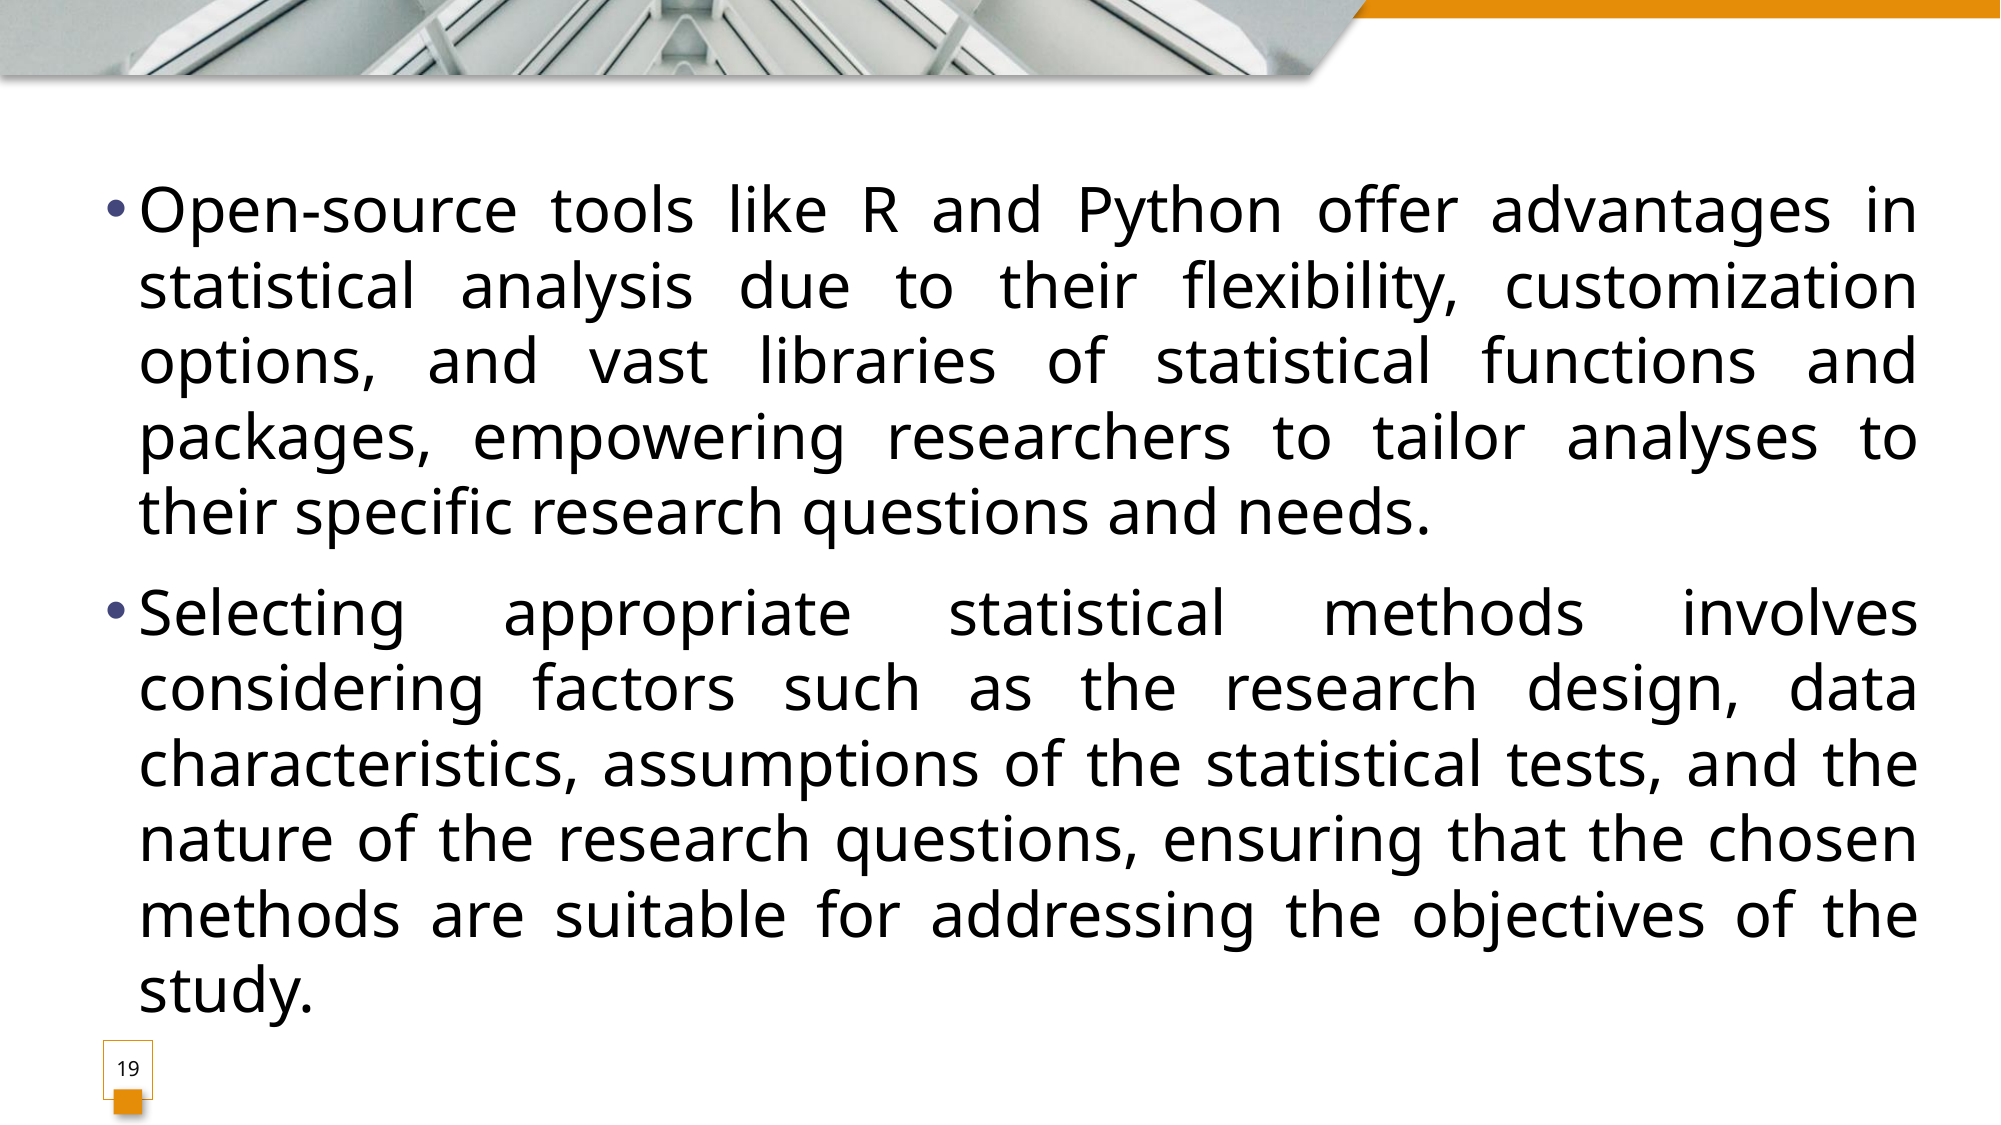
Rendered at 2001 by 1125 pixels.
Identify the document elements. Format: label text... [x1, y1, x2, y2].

picture [0, 0, 1367, 76]
list Open-source tools like R and Python offer advantages in statistical analysis due to their flexibility, customization options, and vast libraries of statistical functions and packages, empowering researchers to tailor analyses to their specific research questions and needs. Selecting appropriate statistical methods involves considering factors such as the research design, data characteristics, assumptions of the statistical tests, and the nature of the research questions, ensuring that the chosen methods are suitable for addressing the objectives of the study. [90, 162, 1938, 1038]
text_box [113, 1089, 143, 1115]
slide_number 19 [103, 1040, 153, 1100]
